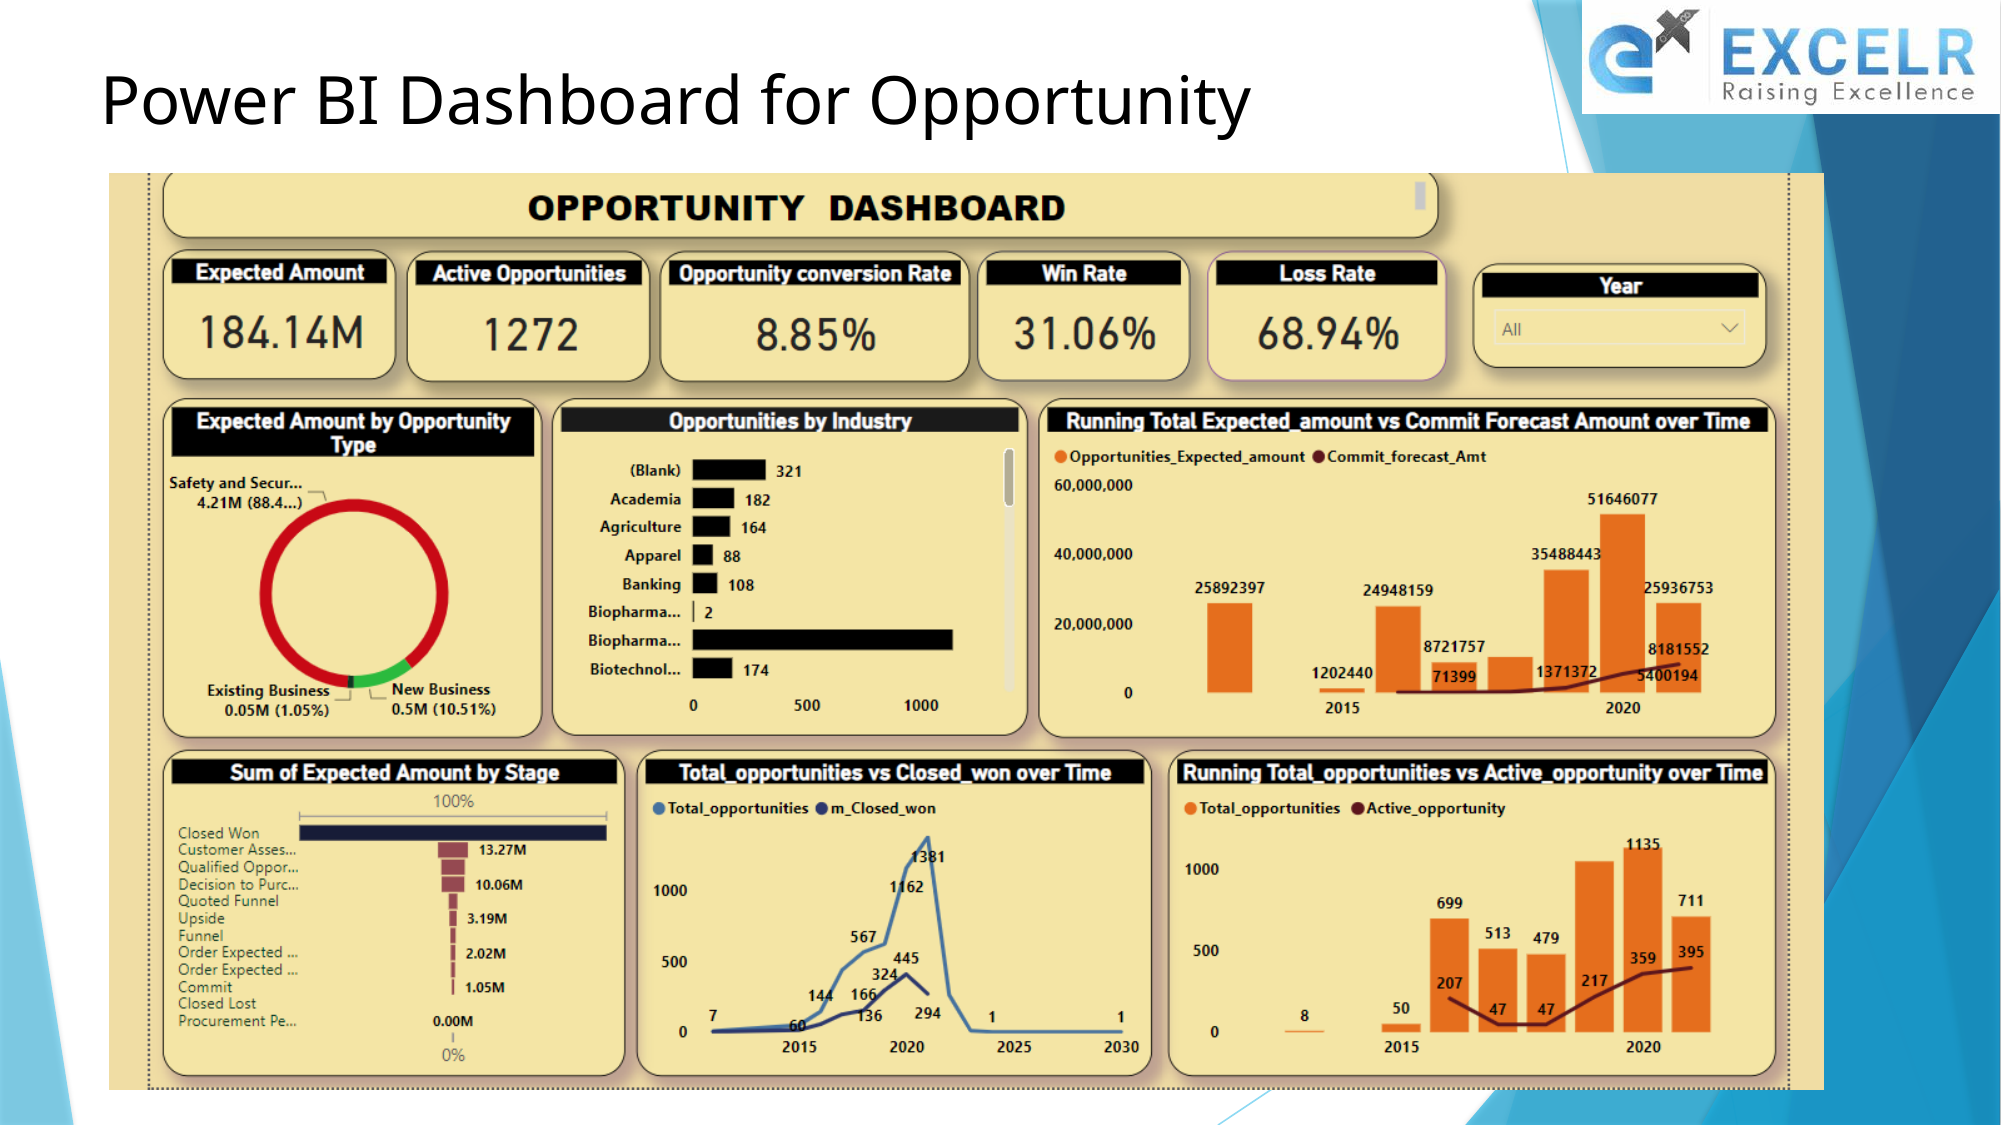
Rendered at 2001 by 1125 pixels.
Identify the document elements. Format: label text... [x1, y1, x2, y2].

text_box Power BI Dashboard for Opportunity [85, 50, 1915, 145]
picture [1582, 0, 2000, 114]
picture [109, 172, 1825, 1091]
